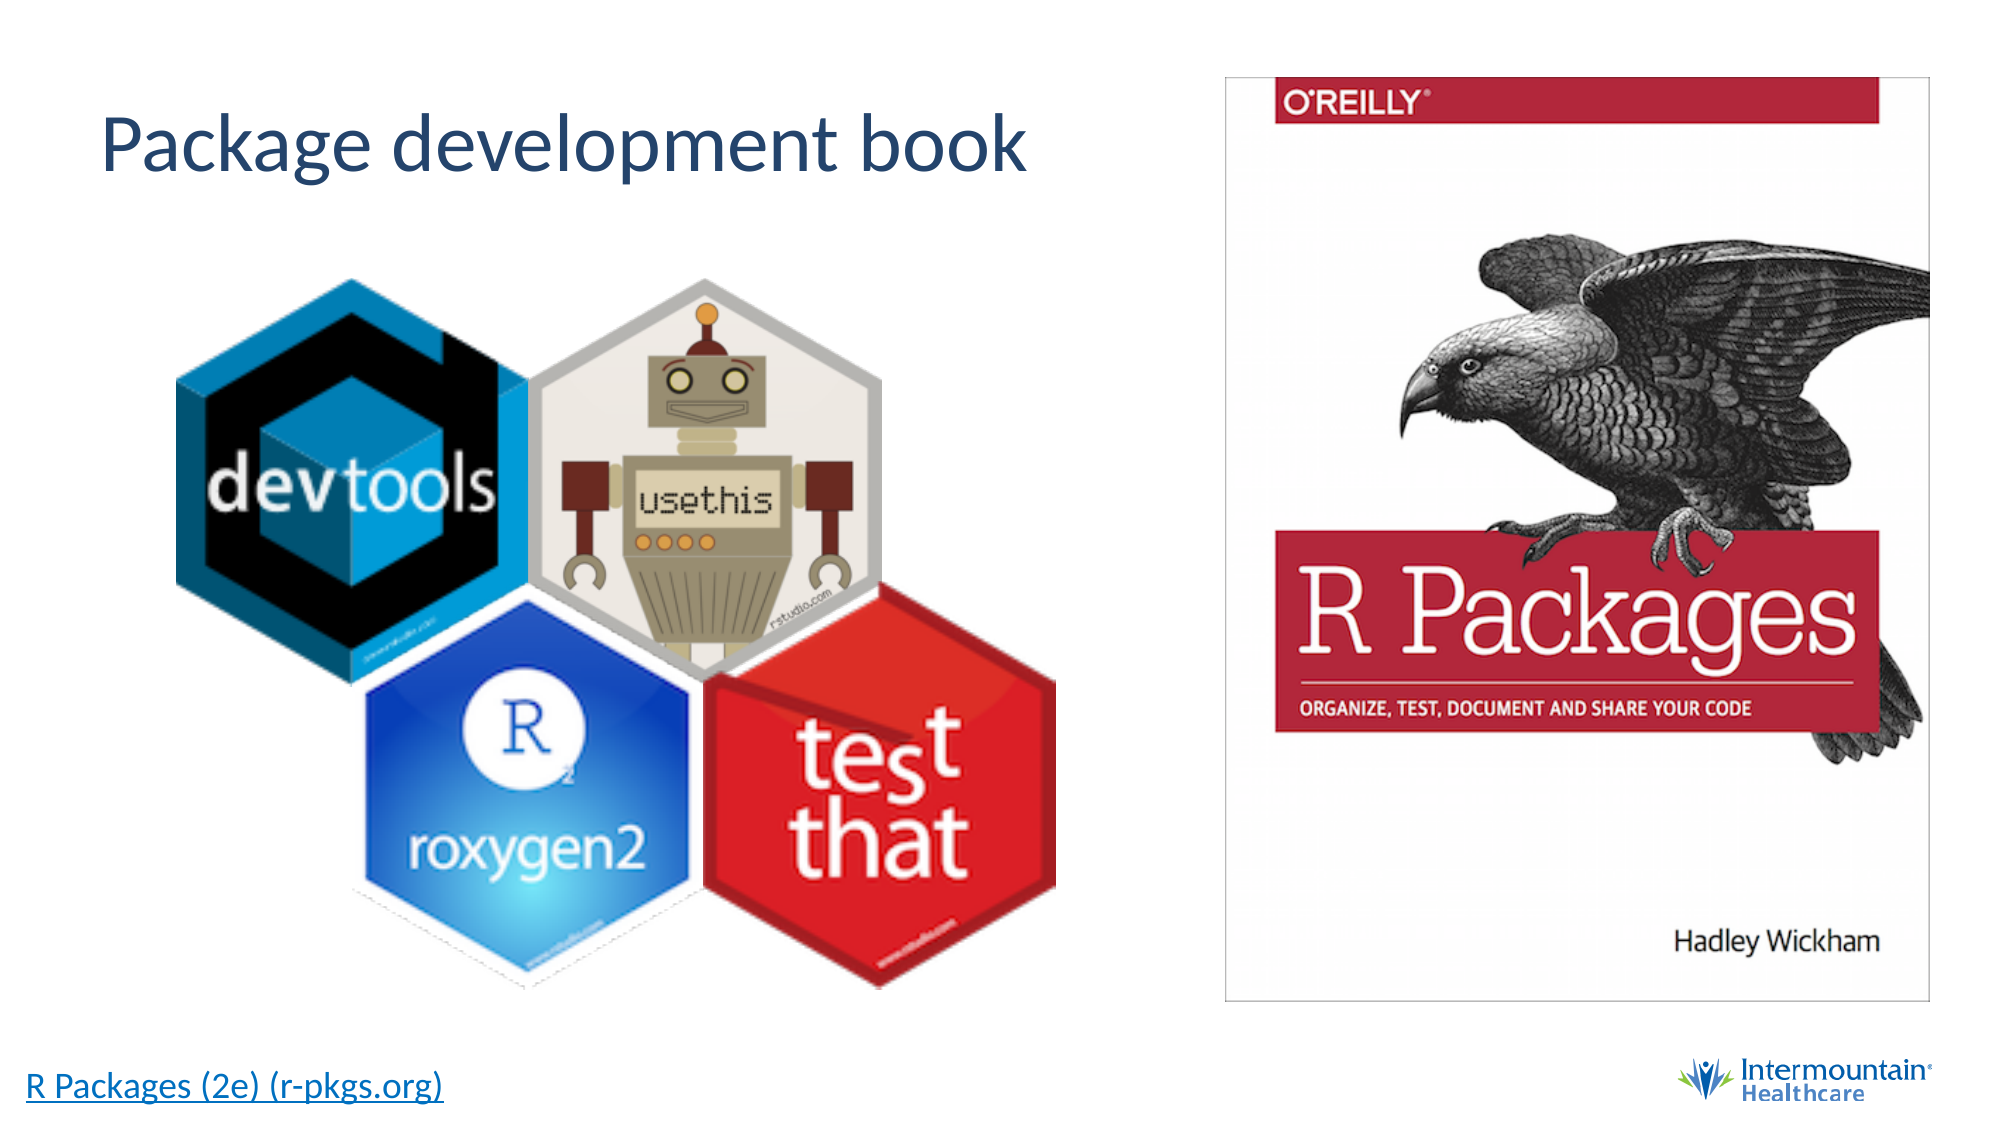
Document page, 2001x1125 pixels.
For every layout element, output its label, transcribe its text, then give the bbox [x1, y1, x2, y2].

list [1225, 77, 1930, 1002]
text_box R Packages (2e) (r-pkgs.org) [10, 1053, 1011, 1114]
picture [176, 277, 1056, 990]
title Package development book [85, 92, 1225, 186]
picture [191, 389, 199, 394]
